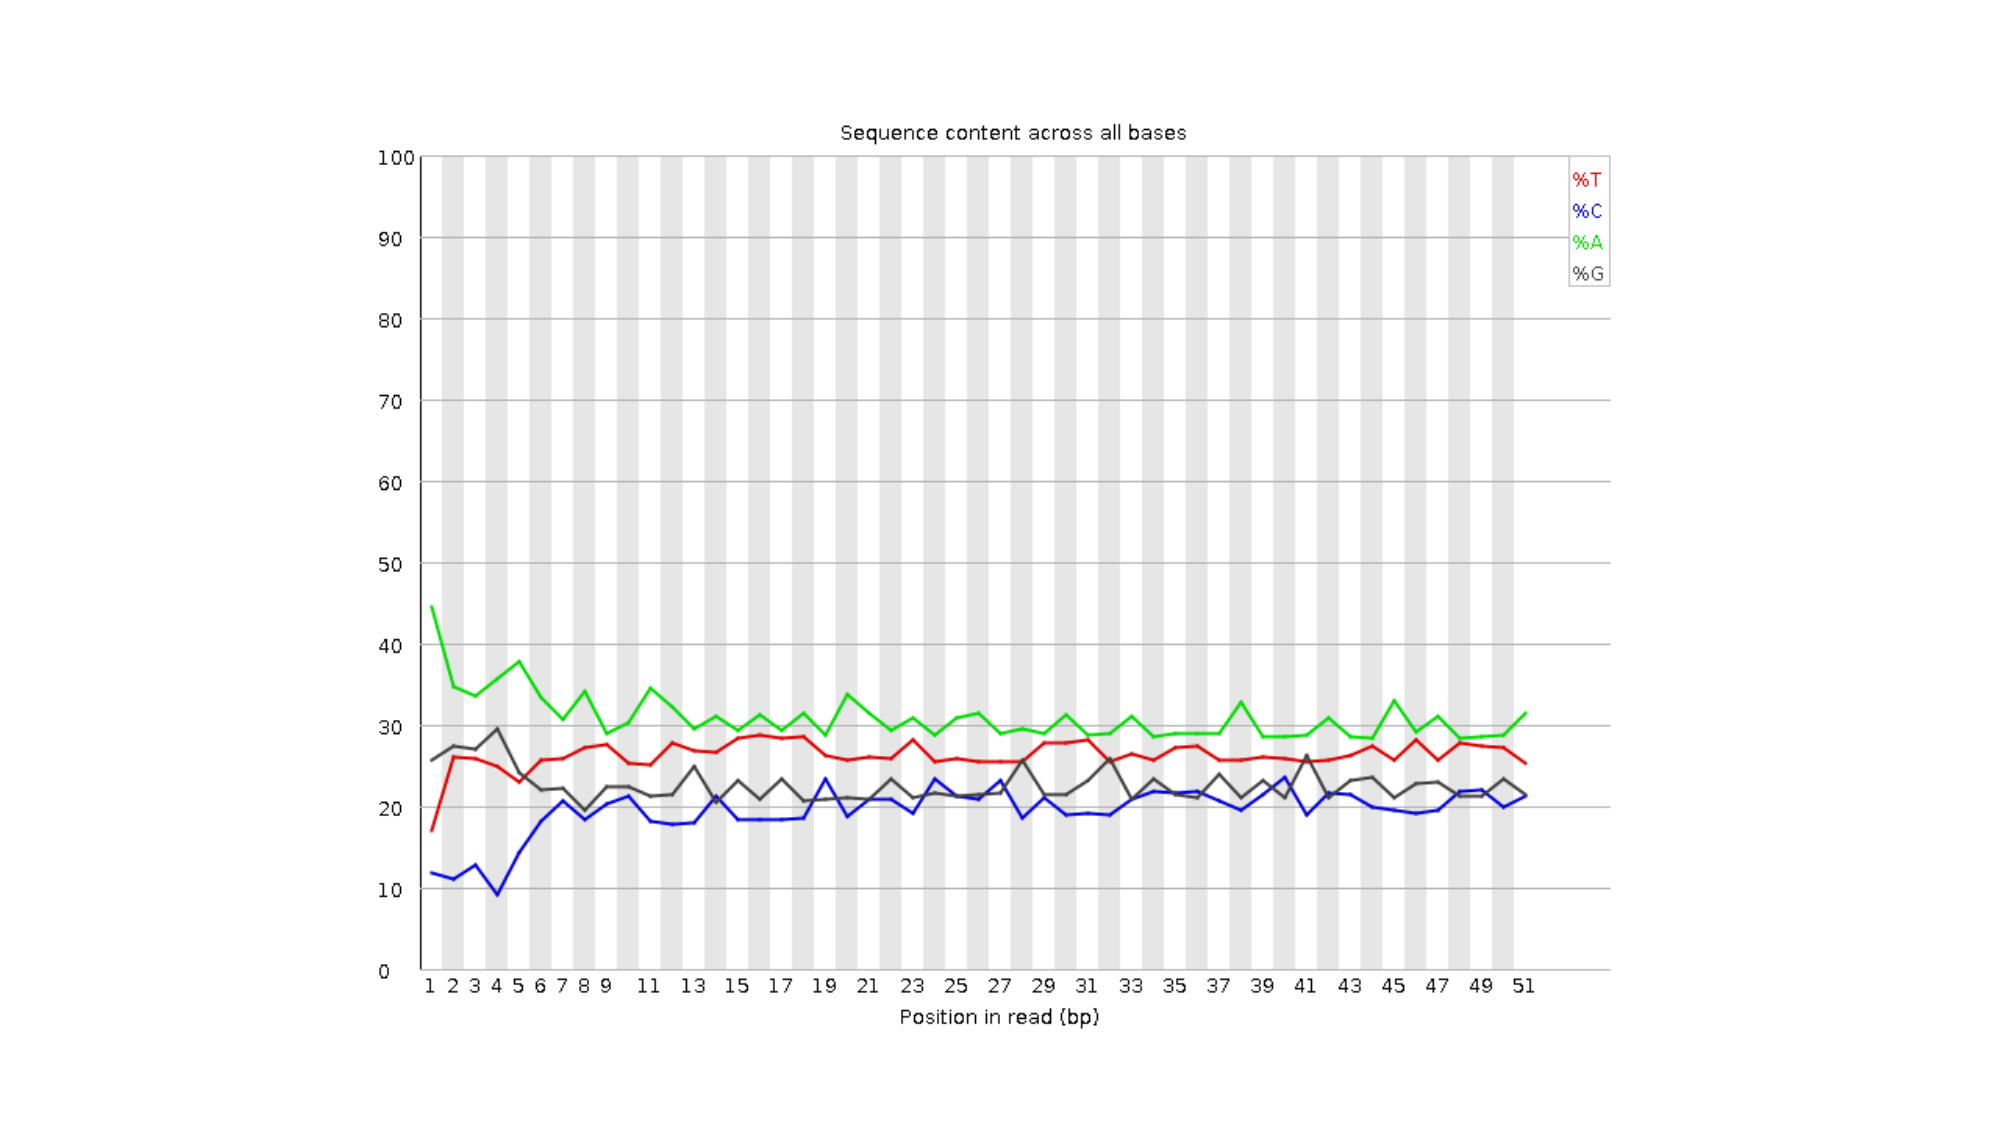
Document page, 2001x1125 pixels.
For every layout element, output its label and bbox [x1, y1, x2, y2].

picture [374, 93, 1625, 1032]
